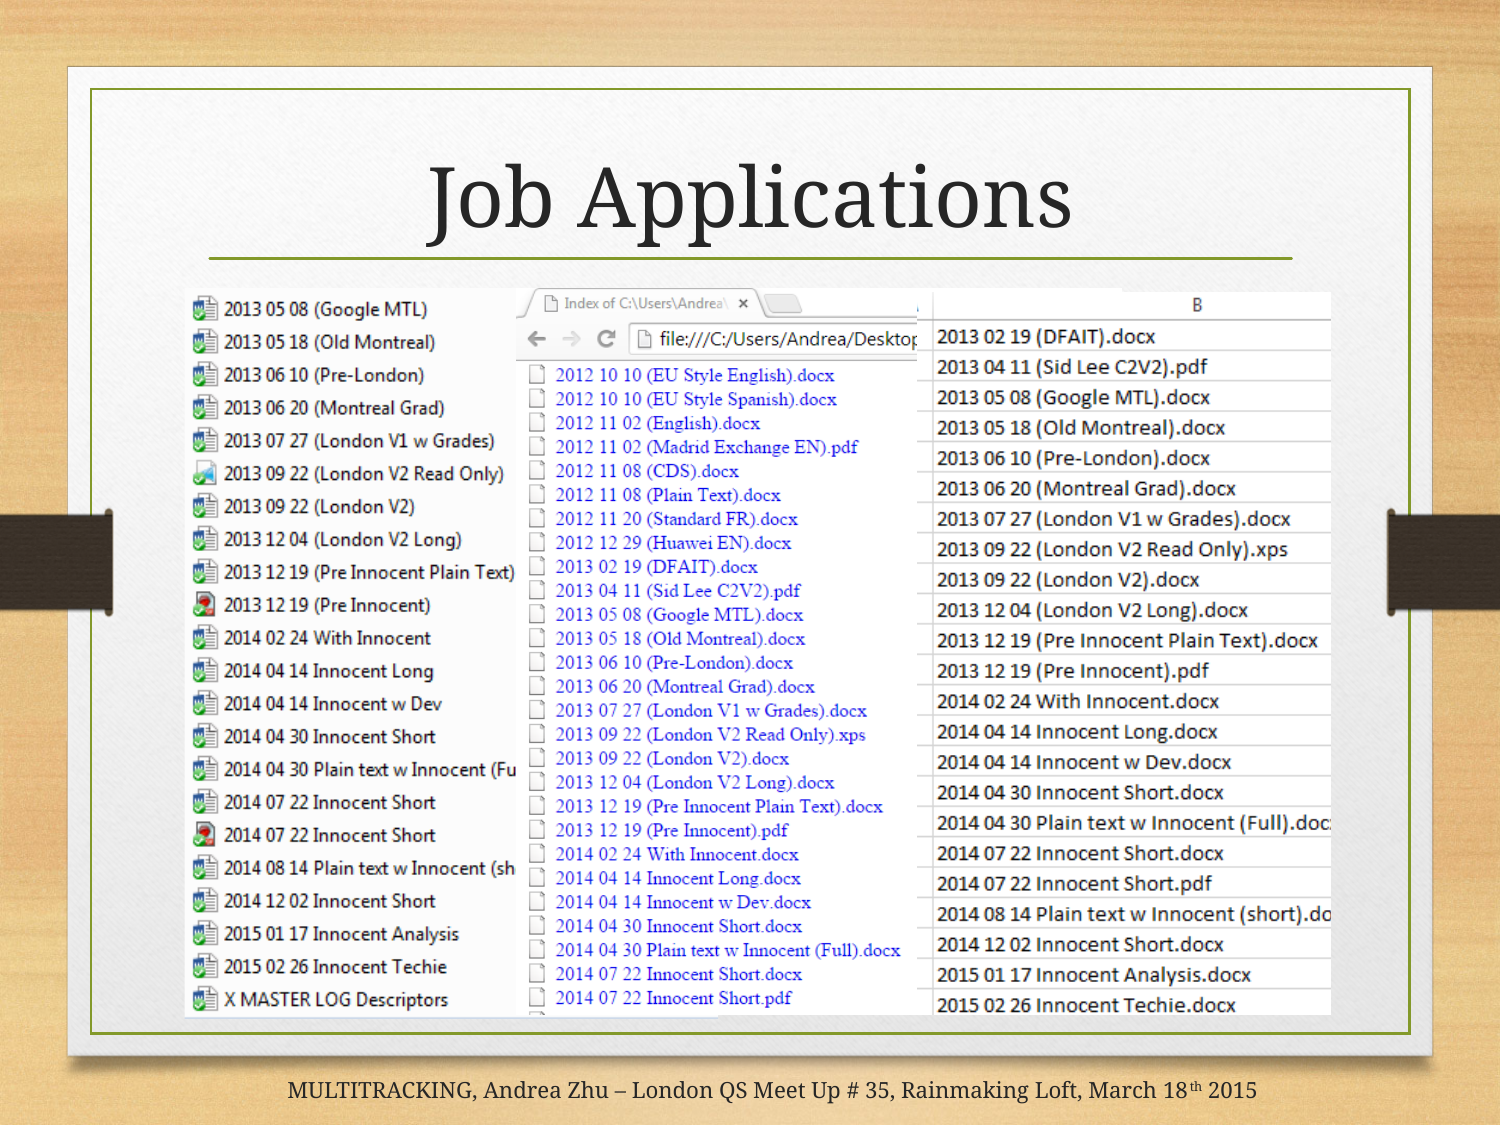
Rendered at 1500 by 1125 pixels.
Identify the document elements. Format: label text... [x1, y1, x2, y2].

title Job Applications [193, 127, 1309, 261]
text_box MULTITRACKING, Andrea Zhu – London QS Meet Up # 35, Rainmaking Loft, March 18th 2015 [272, 1067, 1500, 1111]
picture [0, 0, 1500, 1125]
